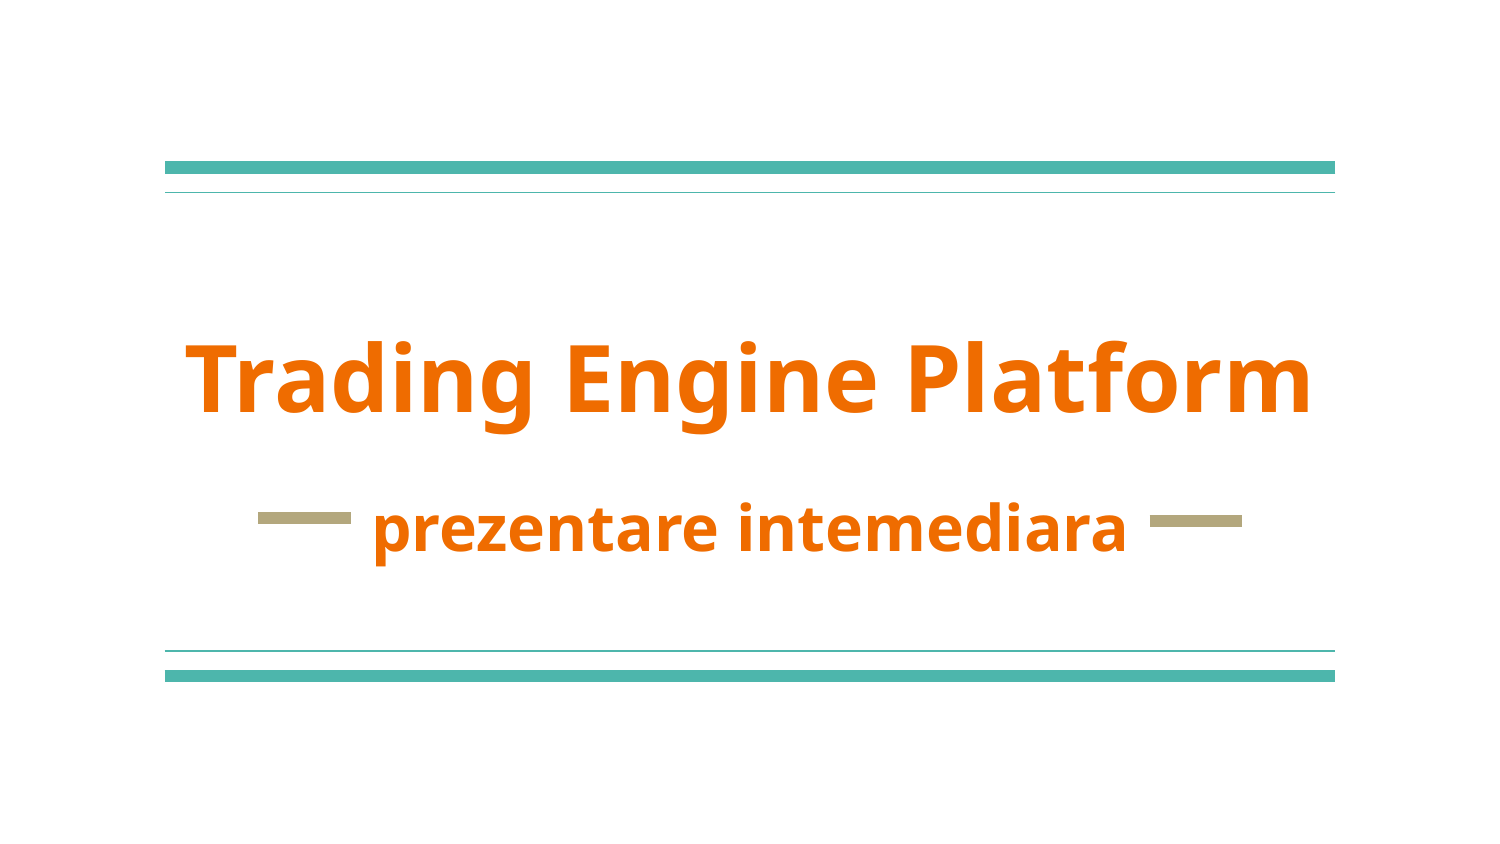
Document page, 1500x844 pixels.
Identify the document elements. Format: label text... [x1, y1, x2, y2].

title Trading Engine Platform [164, 287, 1336, 456]
subtitle prezentare intemediara [350, 467, 1150, 598]
